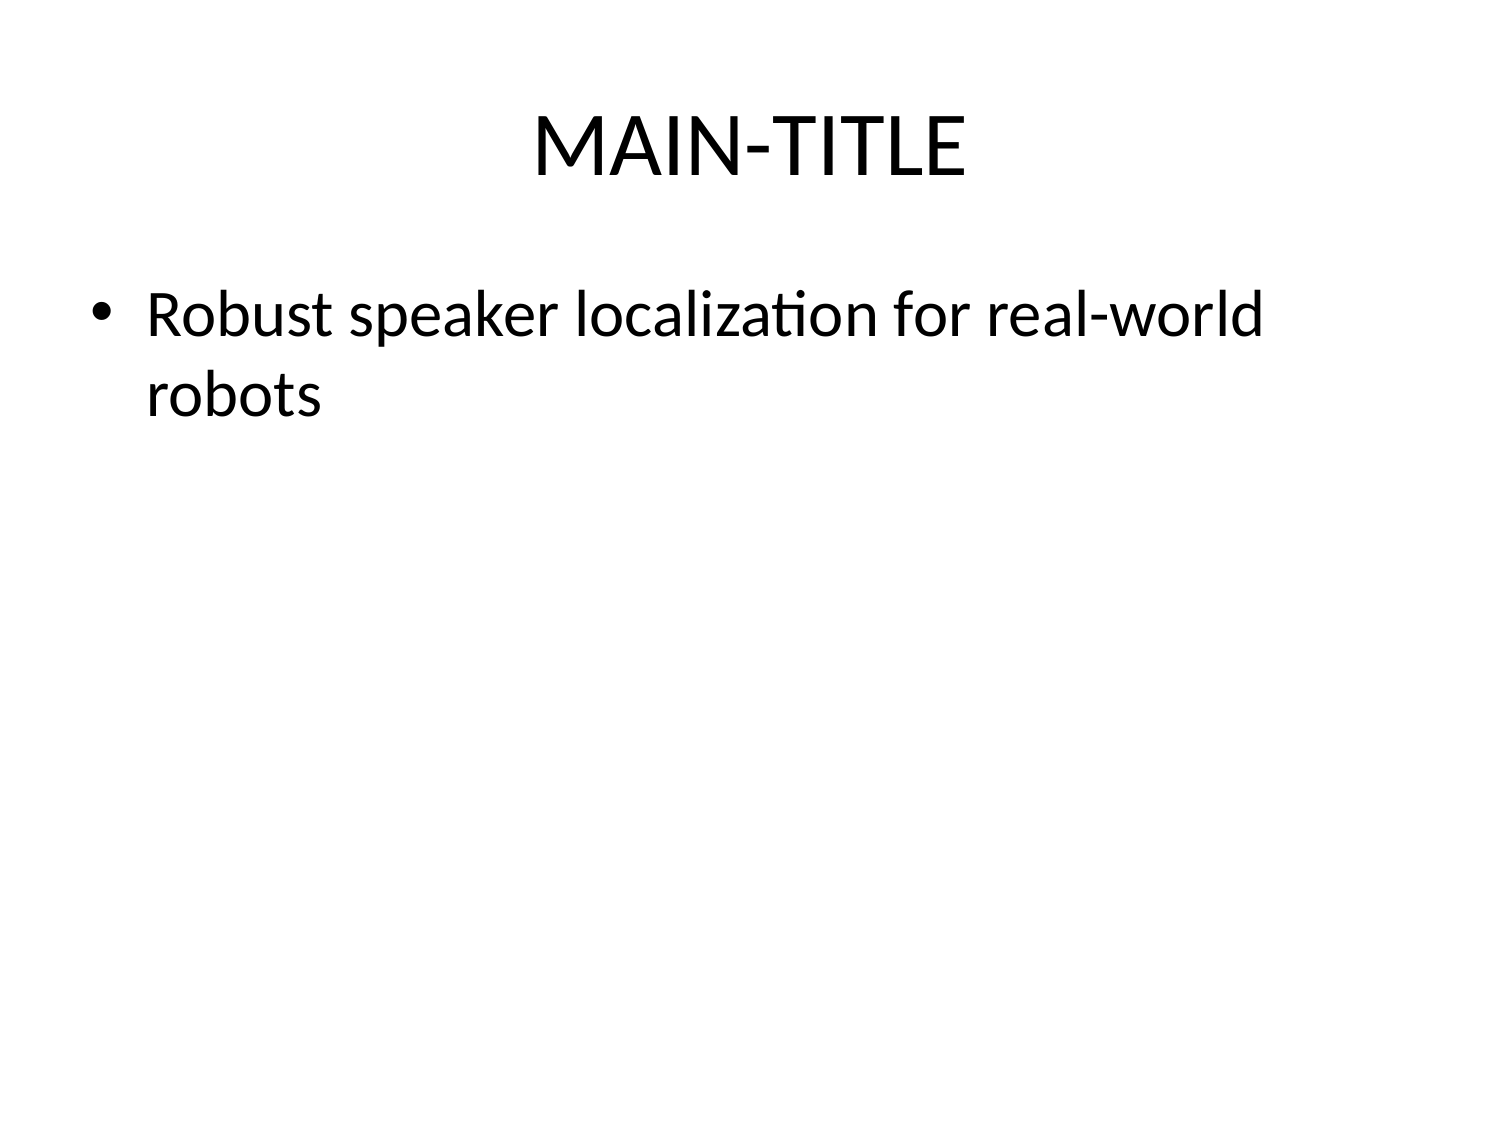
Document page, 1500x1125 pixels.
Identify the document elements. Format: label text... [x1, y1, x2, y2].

list Robust speaker localization for real-world robots [75, 262, 1425, 1005]
title MAIN-TITLE [75, 45, 1425, 233]
